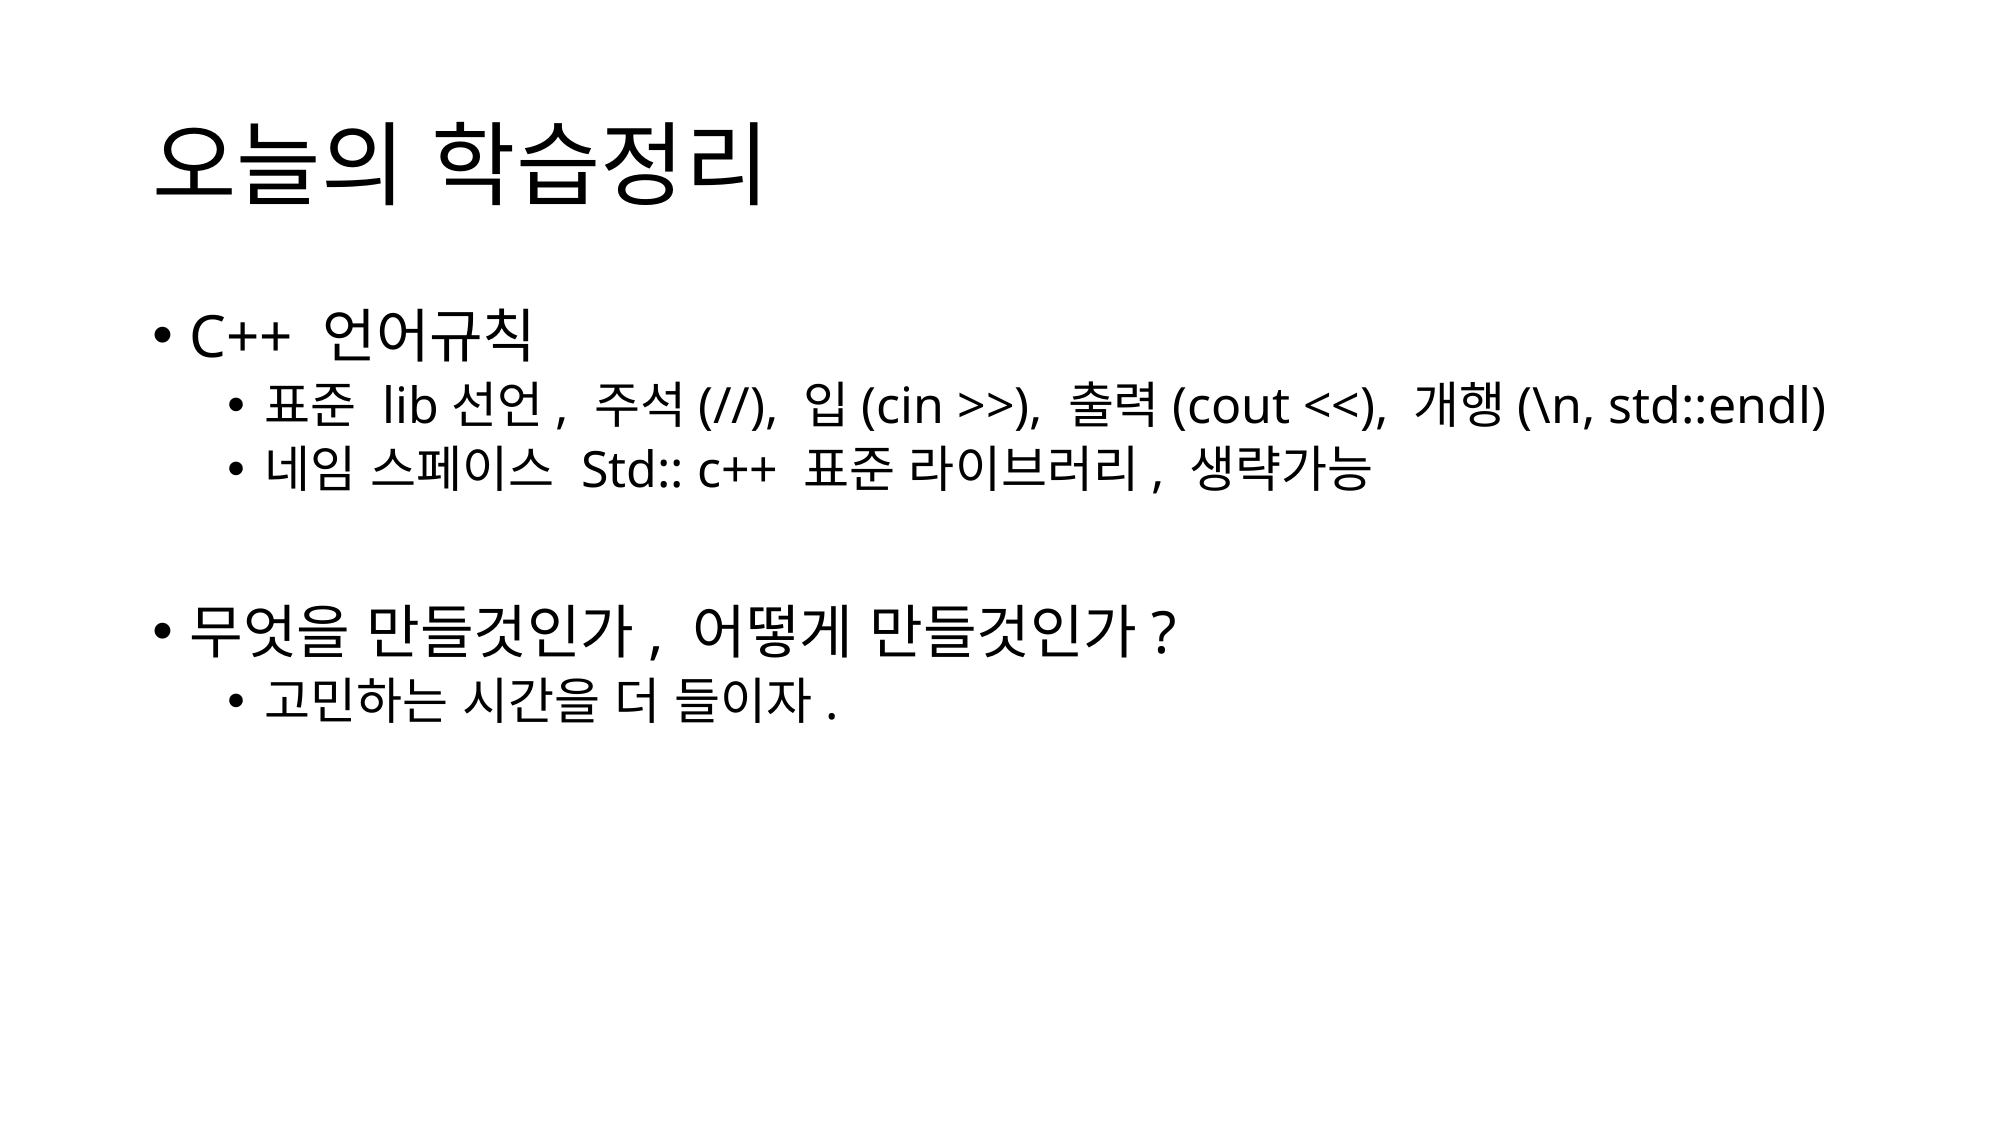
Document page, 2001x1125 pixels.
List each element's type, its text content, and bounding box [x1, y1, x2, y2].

list C++ 언어규칙 표준 lib선언, 주석(//), 입(cin >>), 출력(cout <<), 개행(\n, std::endl) 네임 스페이스 Std:: c++ 표준 라이브러리, 생략가능 무엇을 만들것인가, 어떻게 만들것인가? 고민하는 시간을 더 들이자. [137, 299, 1863, 1014]
title 오늘의 학습정리 [137, 59, 1863, 278]
